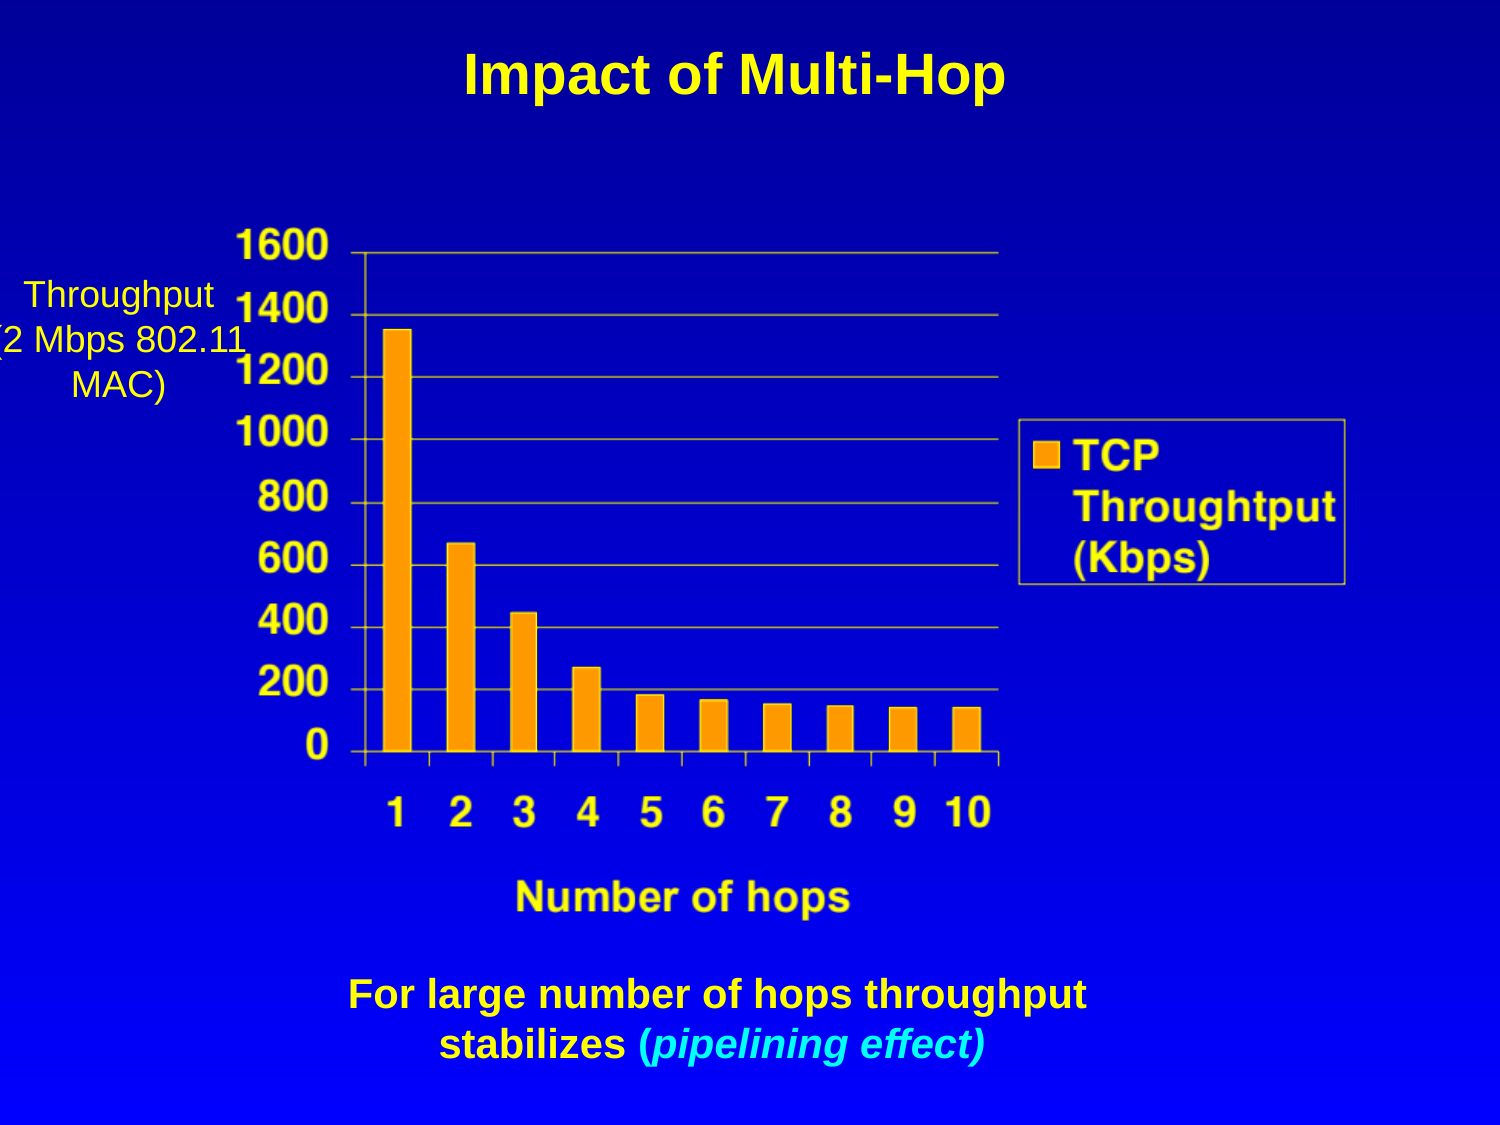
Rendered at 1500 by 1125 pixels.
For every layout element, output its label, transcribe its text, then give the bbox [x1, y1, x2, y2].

text_box Throughput (2 Mbps 802.11 MAC) [0, 262, 194, 458]
title Impact of Multi-Hop [162, 62, 1326, 151]
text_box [199, 187, 1363, 966]
text_box For large number of hops throughput stabilizes (pipelining effect) [237, 974, 1198, 1124]
